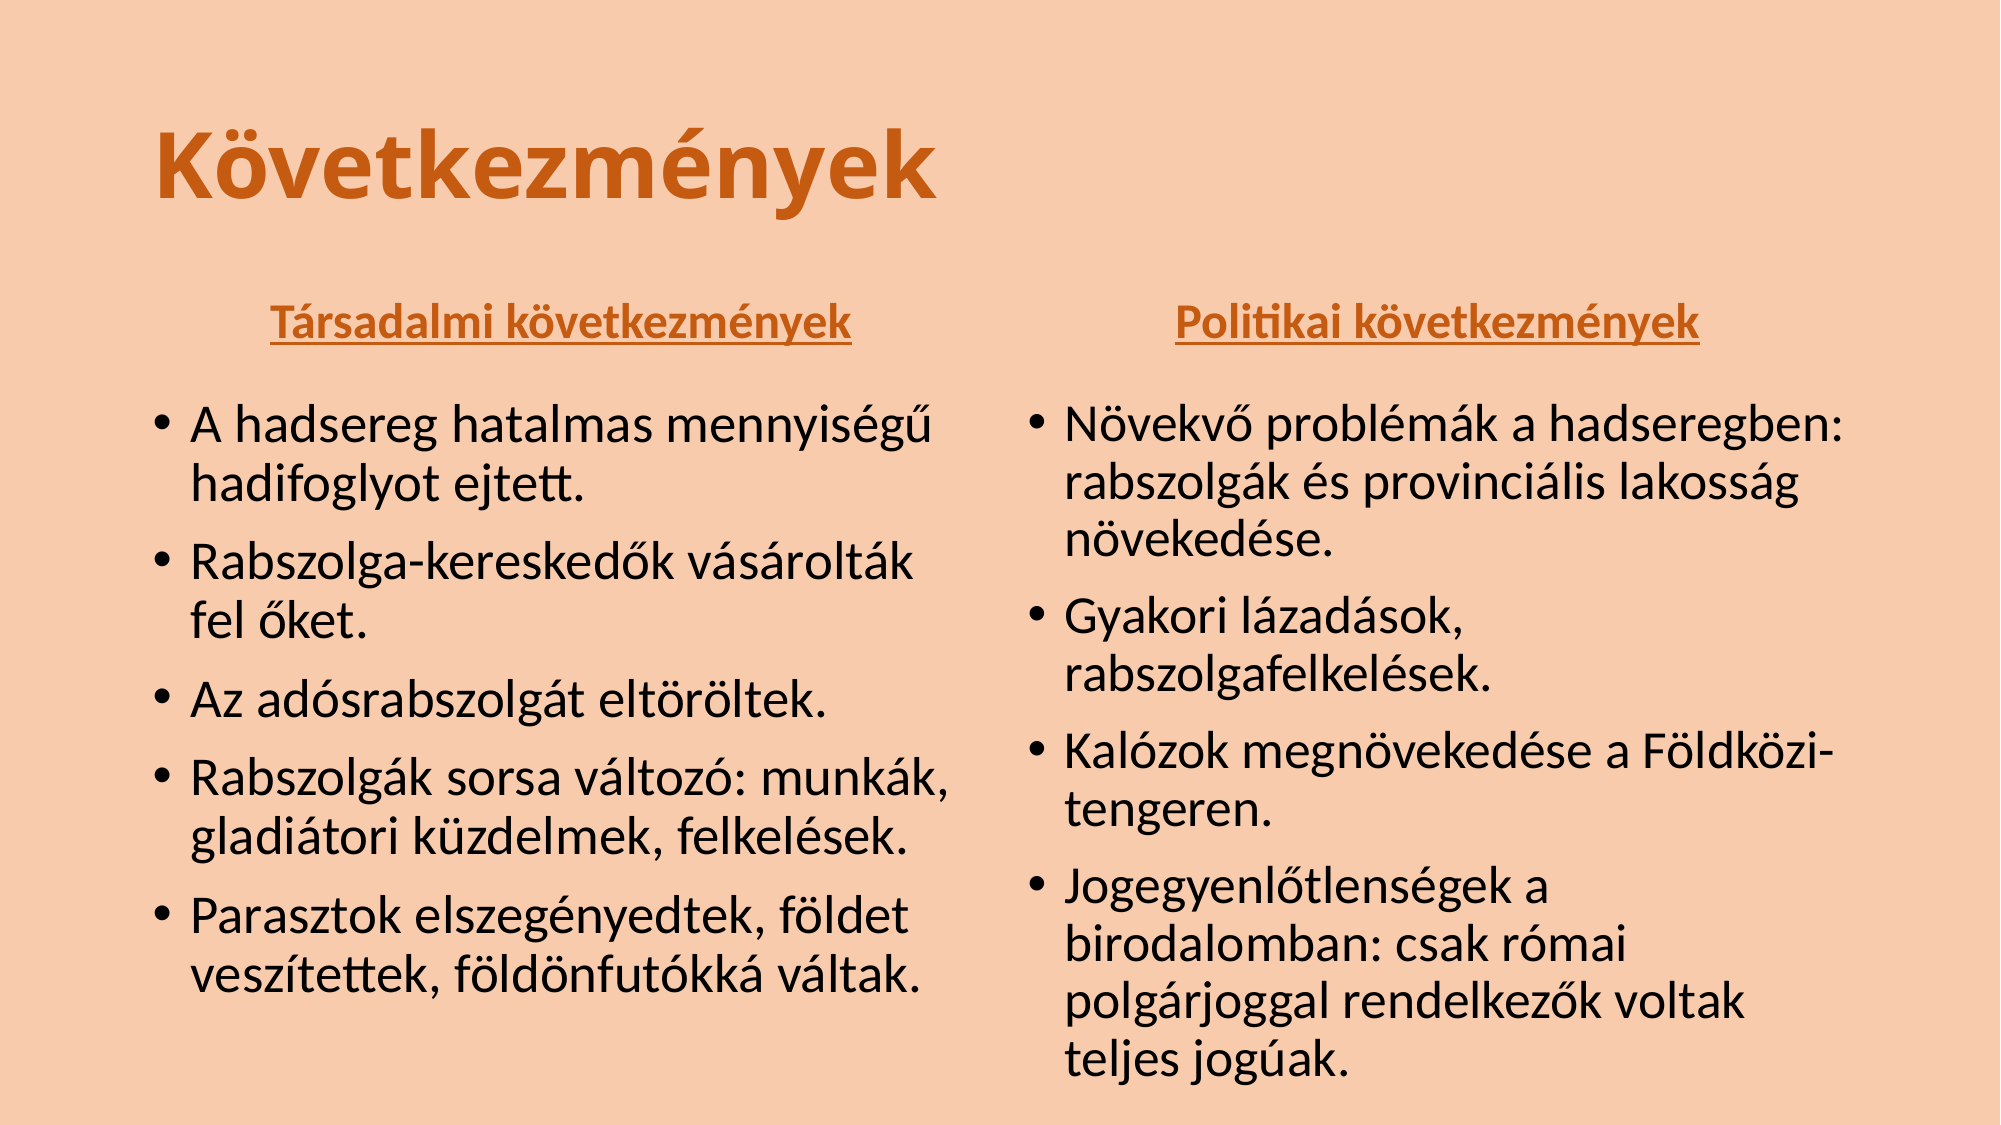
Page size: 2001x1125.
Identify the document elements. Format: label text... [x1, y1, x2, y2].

title Következmények [137, 59, 1863, 278]
list Növekvő problémák a hadseregben: rabszolgák és provinciális lakosság növekedése. Gyakori lázadások, rabszolgafelkelések. Kalózok megnövekedése a Földközi-tengeren. Jogegyenlőtlenségek a birodalomban: csak római polgárjoggal rendelkezők voltak teljes jogúak. [1012, 387, 1863, 1102]
list Társadalmi következmények [137, 221, 984, 357]
list A hadsereg hatalmas mennyiségű hadifoglyot ejtett. Rabszolga-kereskedők vásárolták fel őket. Az adósrabszolgát eltöröltek. Rabszolgák sorsa változó: munkák, gladiátori küzdelmek, felkelések. Parasztok elszegényedtek, földet veszítettek, földönfutókká váltak. [137, 387, 984, 1102]
list Politikai következmények [1012, 221, 1863, 357]
